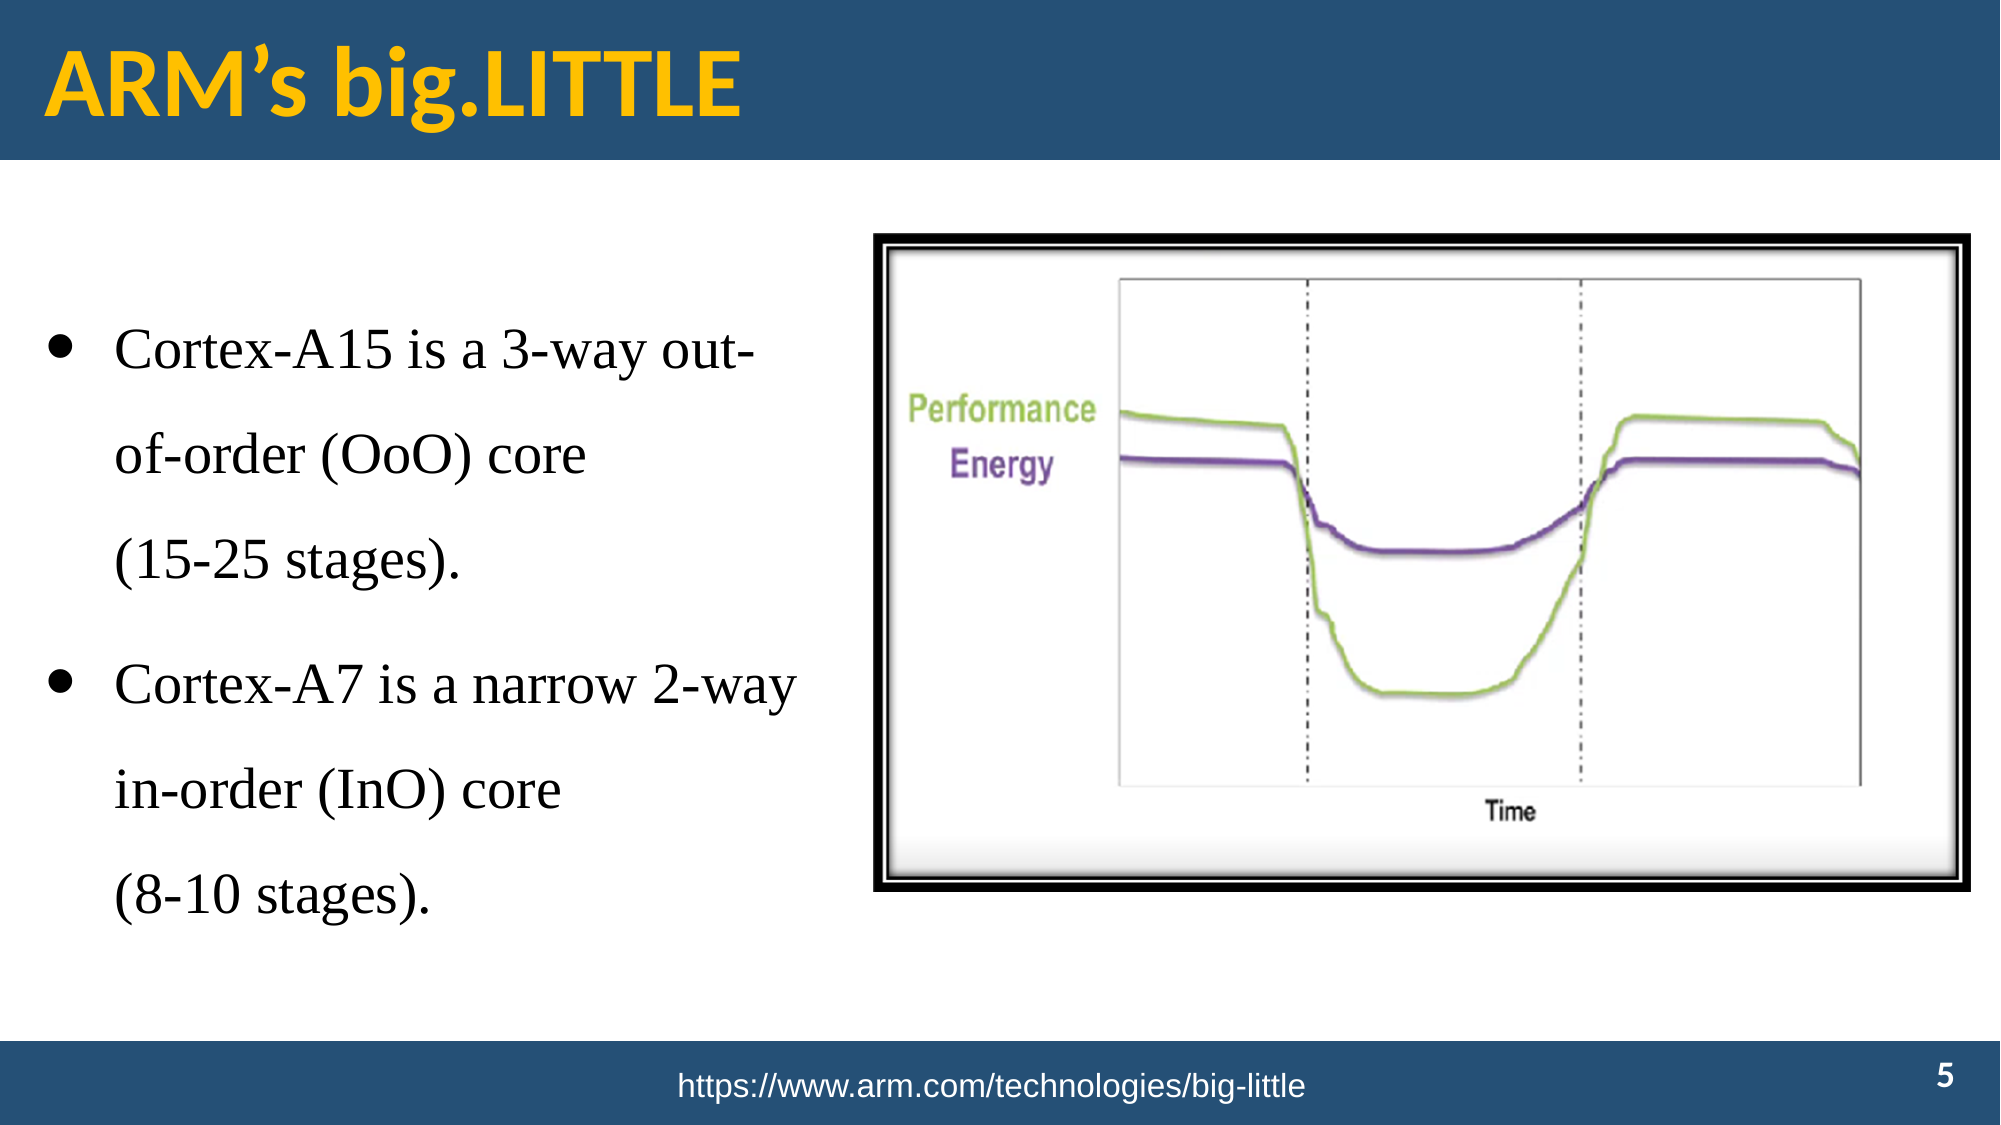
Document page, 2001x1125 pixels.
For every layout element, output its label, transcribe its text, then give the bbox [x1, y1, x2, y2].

list Cortex-A15 is a 3-way out-of-order (OoO) core (15-25 stages). Cortex-A7 is a narrow 2-way in-order (InO) core (8-10 stages). [0, 268, 824, 1084]
picture [872, 233, 1971, 892]
title ARM’s big.LITTLE [29, 20, 1971, 148]
footer https://www.arm.com/technologies/big-little [662, 1053, 1338, 1114]
slide_number 5 [1456, 1031, 1971, 1114]
